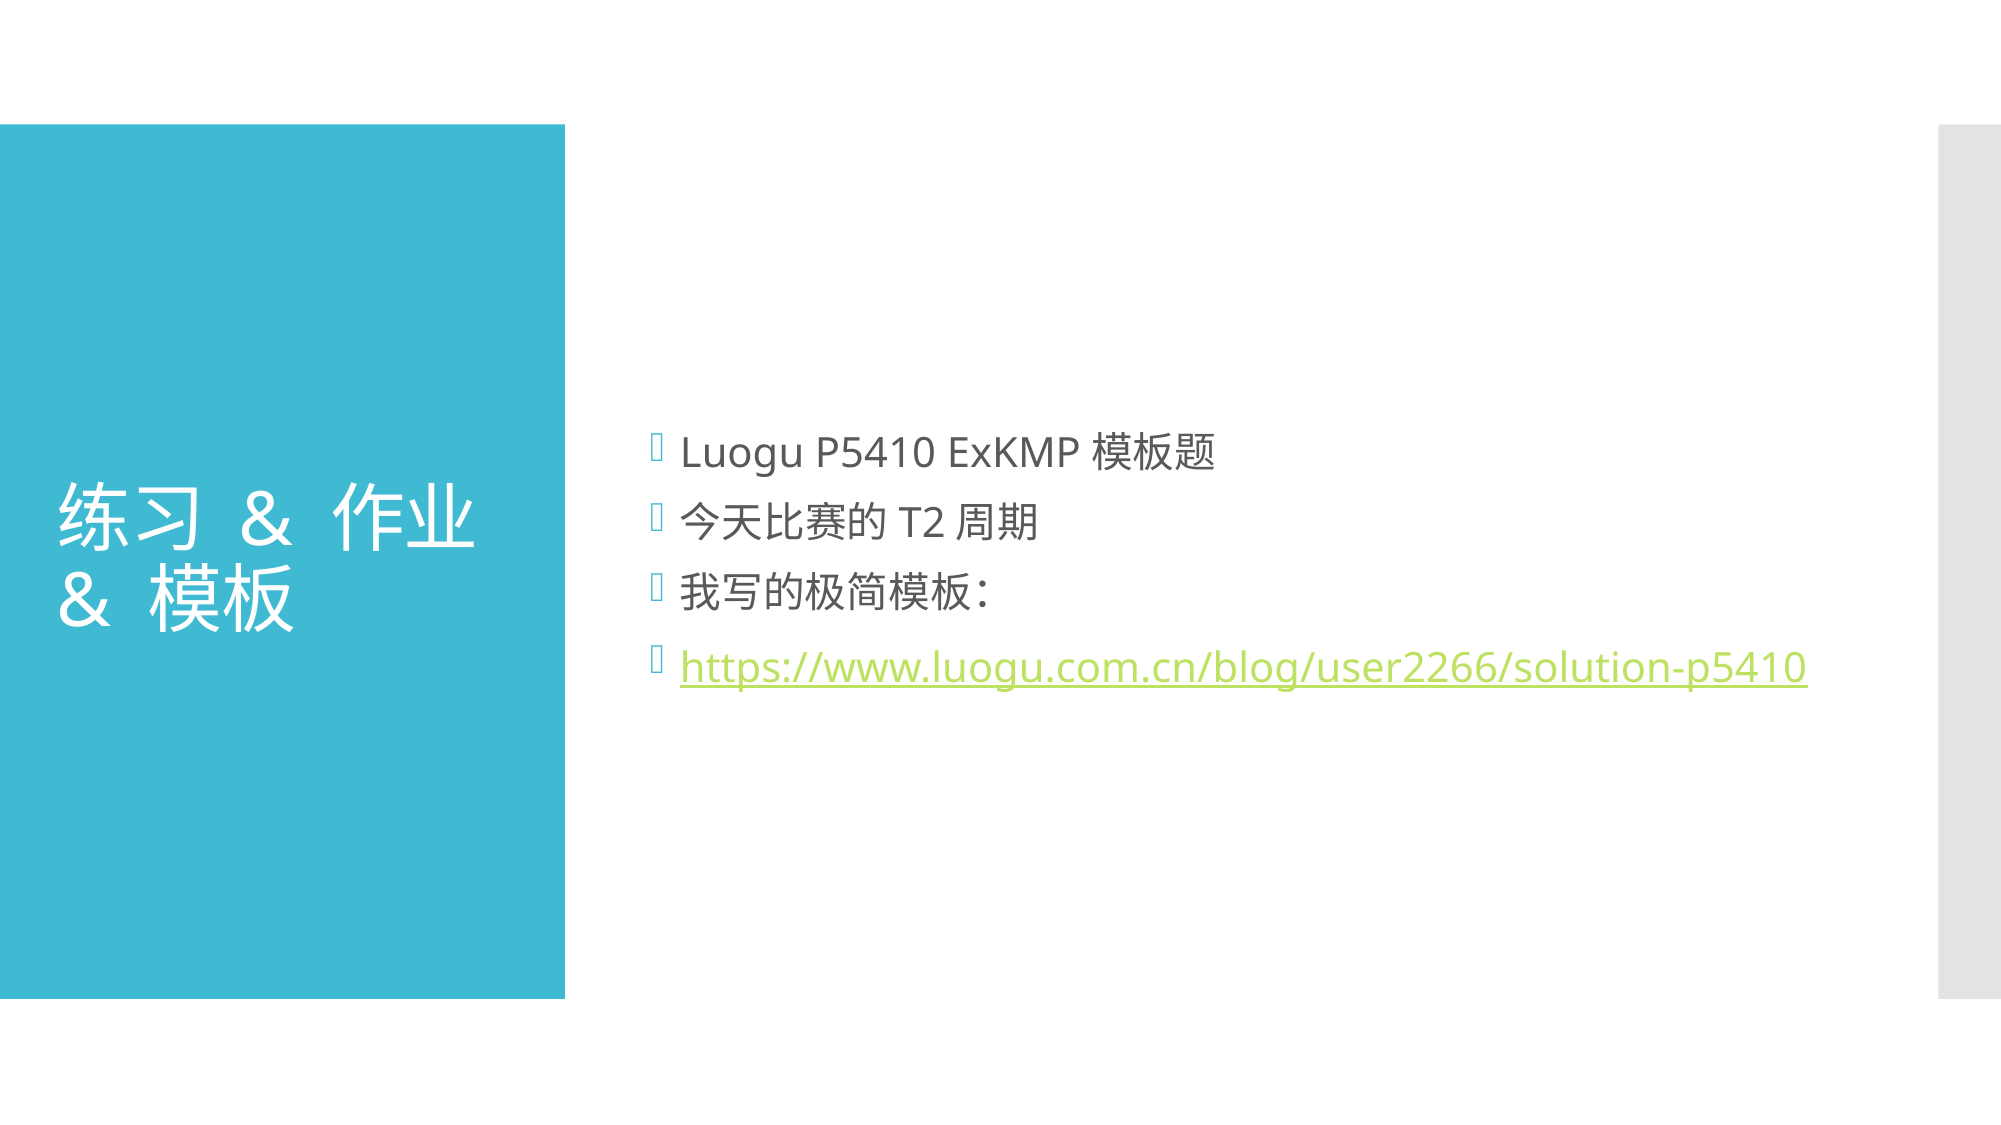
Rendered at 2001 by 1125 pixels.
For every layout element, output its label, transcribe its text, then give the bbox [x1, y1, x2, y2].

list Luogu P5410 ExKMP模板题 今天比赛的T2周期 我写的极简模板： https://www.luogu.com.cn/blog/user2266/solution-p5410 [634, 141, 1835, 982]
title 练习 & 作业 & 模板 [41, 184, 525, 940]
